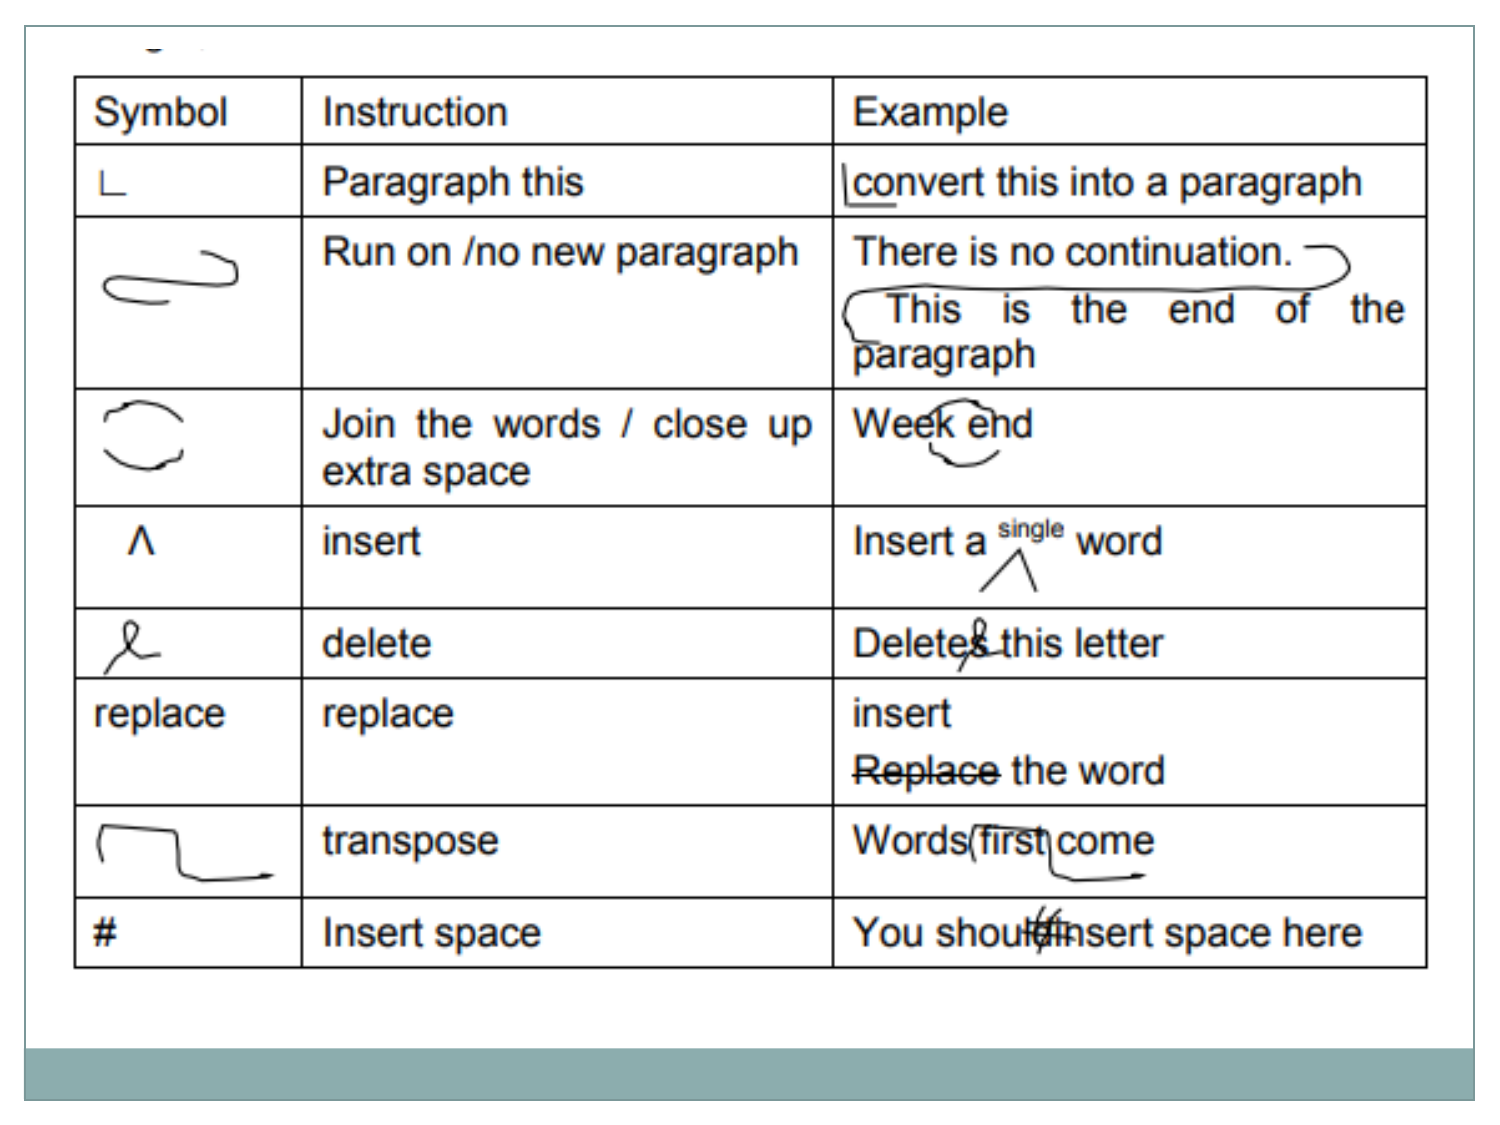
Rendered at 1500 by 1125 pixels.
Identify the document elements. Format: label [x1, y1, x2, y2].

picture [37, 49, 1451, 988]
